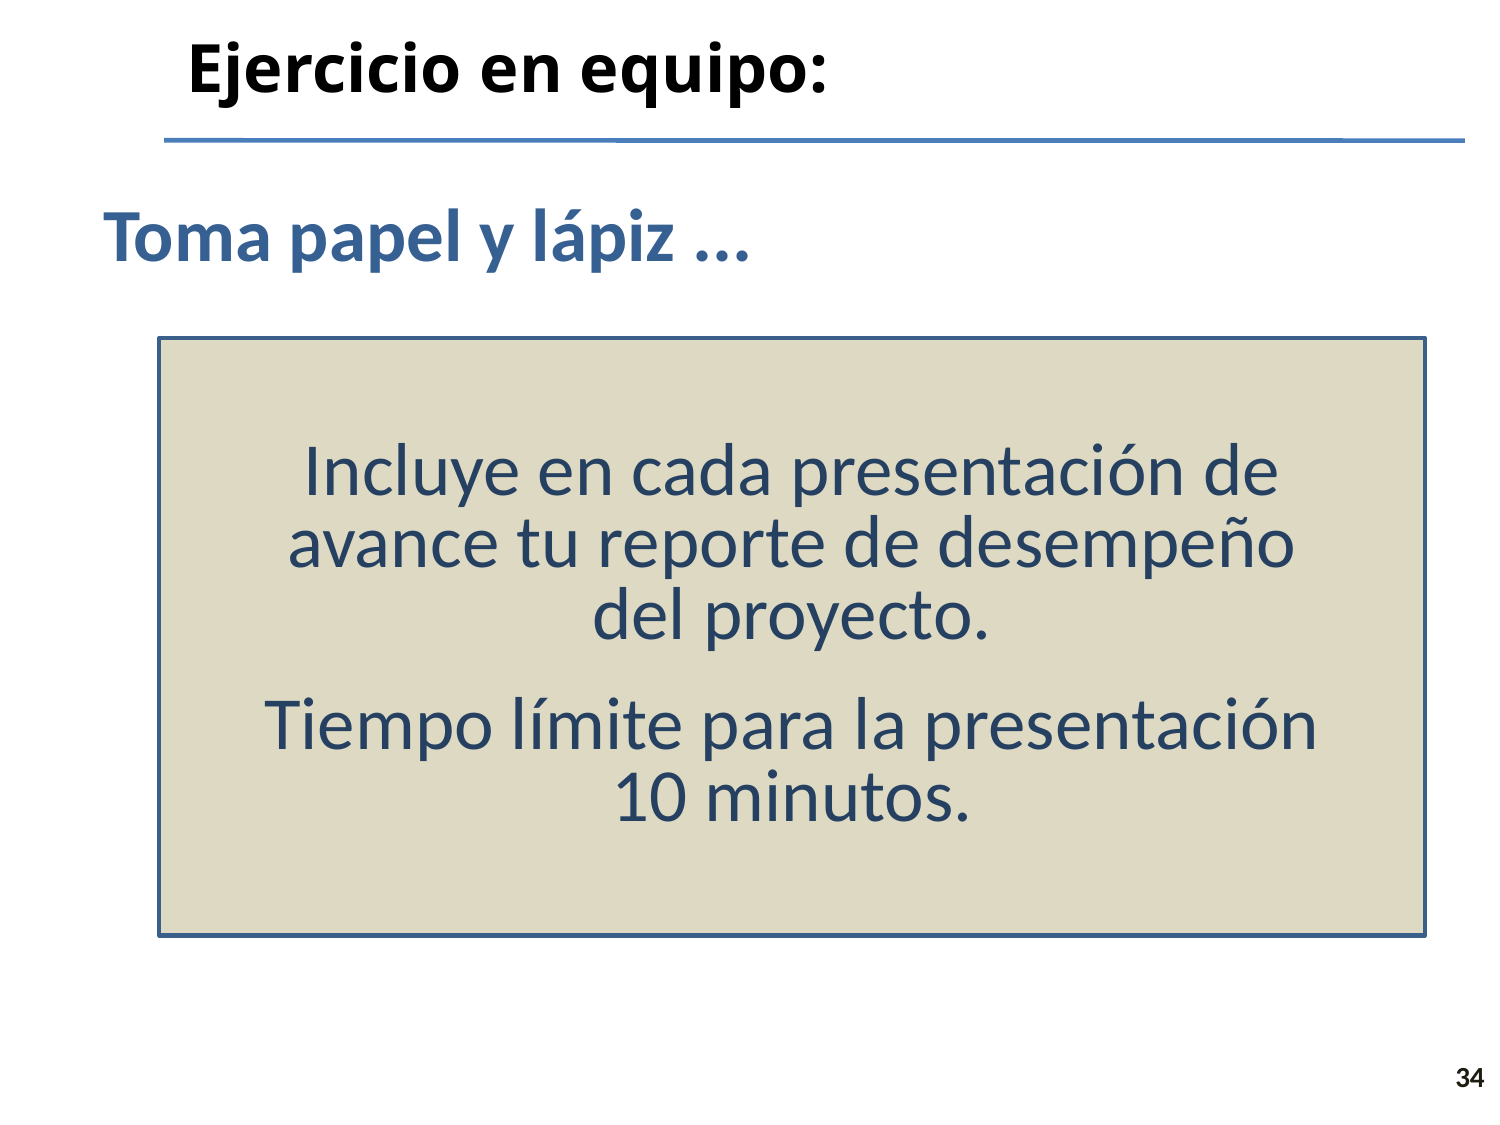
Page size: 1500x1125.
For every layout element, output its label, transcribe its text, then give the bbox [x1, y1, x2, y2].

text_box Toma papel y lápiz ... [86, 171, 1356, 292]
slide_number 34 [1149, 1046, 1500, 1106]
title Ejercicio en equipo: [171, 7, 1459, 125]
text_box Incluye en cada presentación de avance tu reporte de desempeño del proyecto. Tiempo límite para la presentación 10 minutos. [157, 336, 1427, 938]
